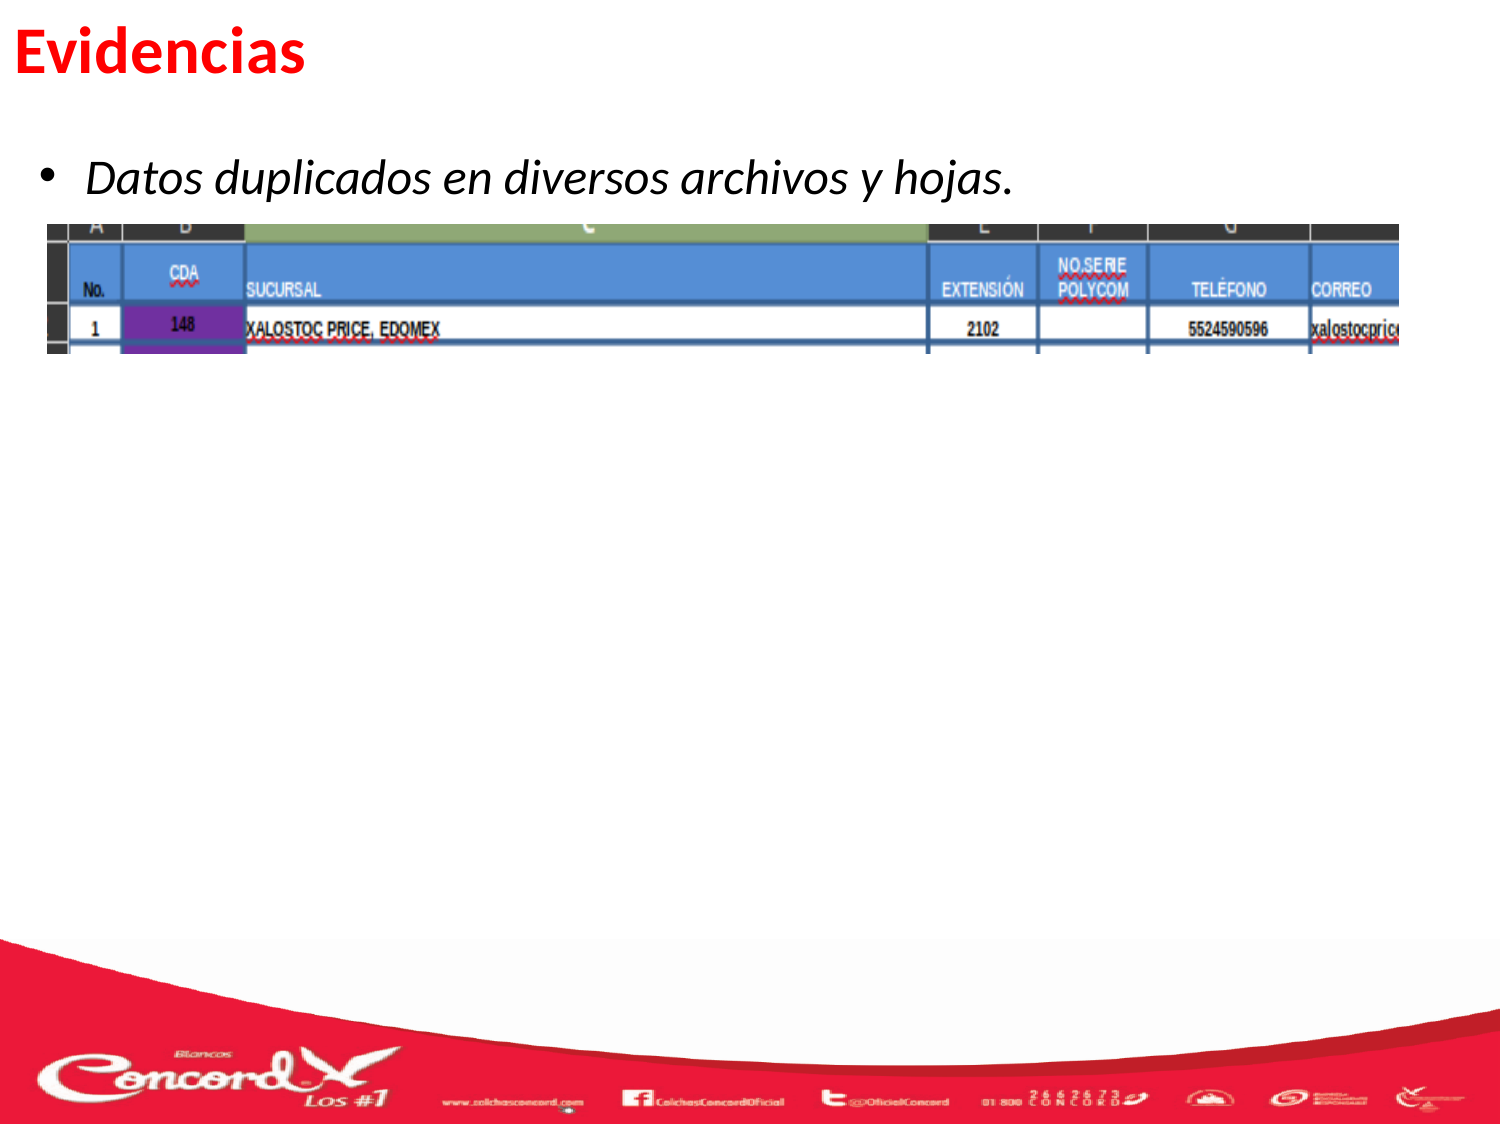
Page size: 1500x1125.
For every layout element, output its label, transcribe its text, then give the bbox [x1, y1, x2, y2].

picture [46, 224, 1399, 355]
text_box Datos duplicados en diversos archivos y hojas. [23, 136, 1465, 212]
picture [0, 939, 1500, 1125]
text_box Evidencias [0, 0, 959, 93]
